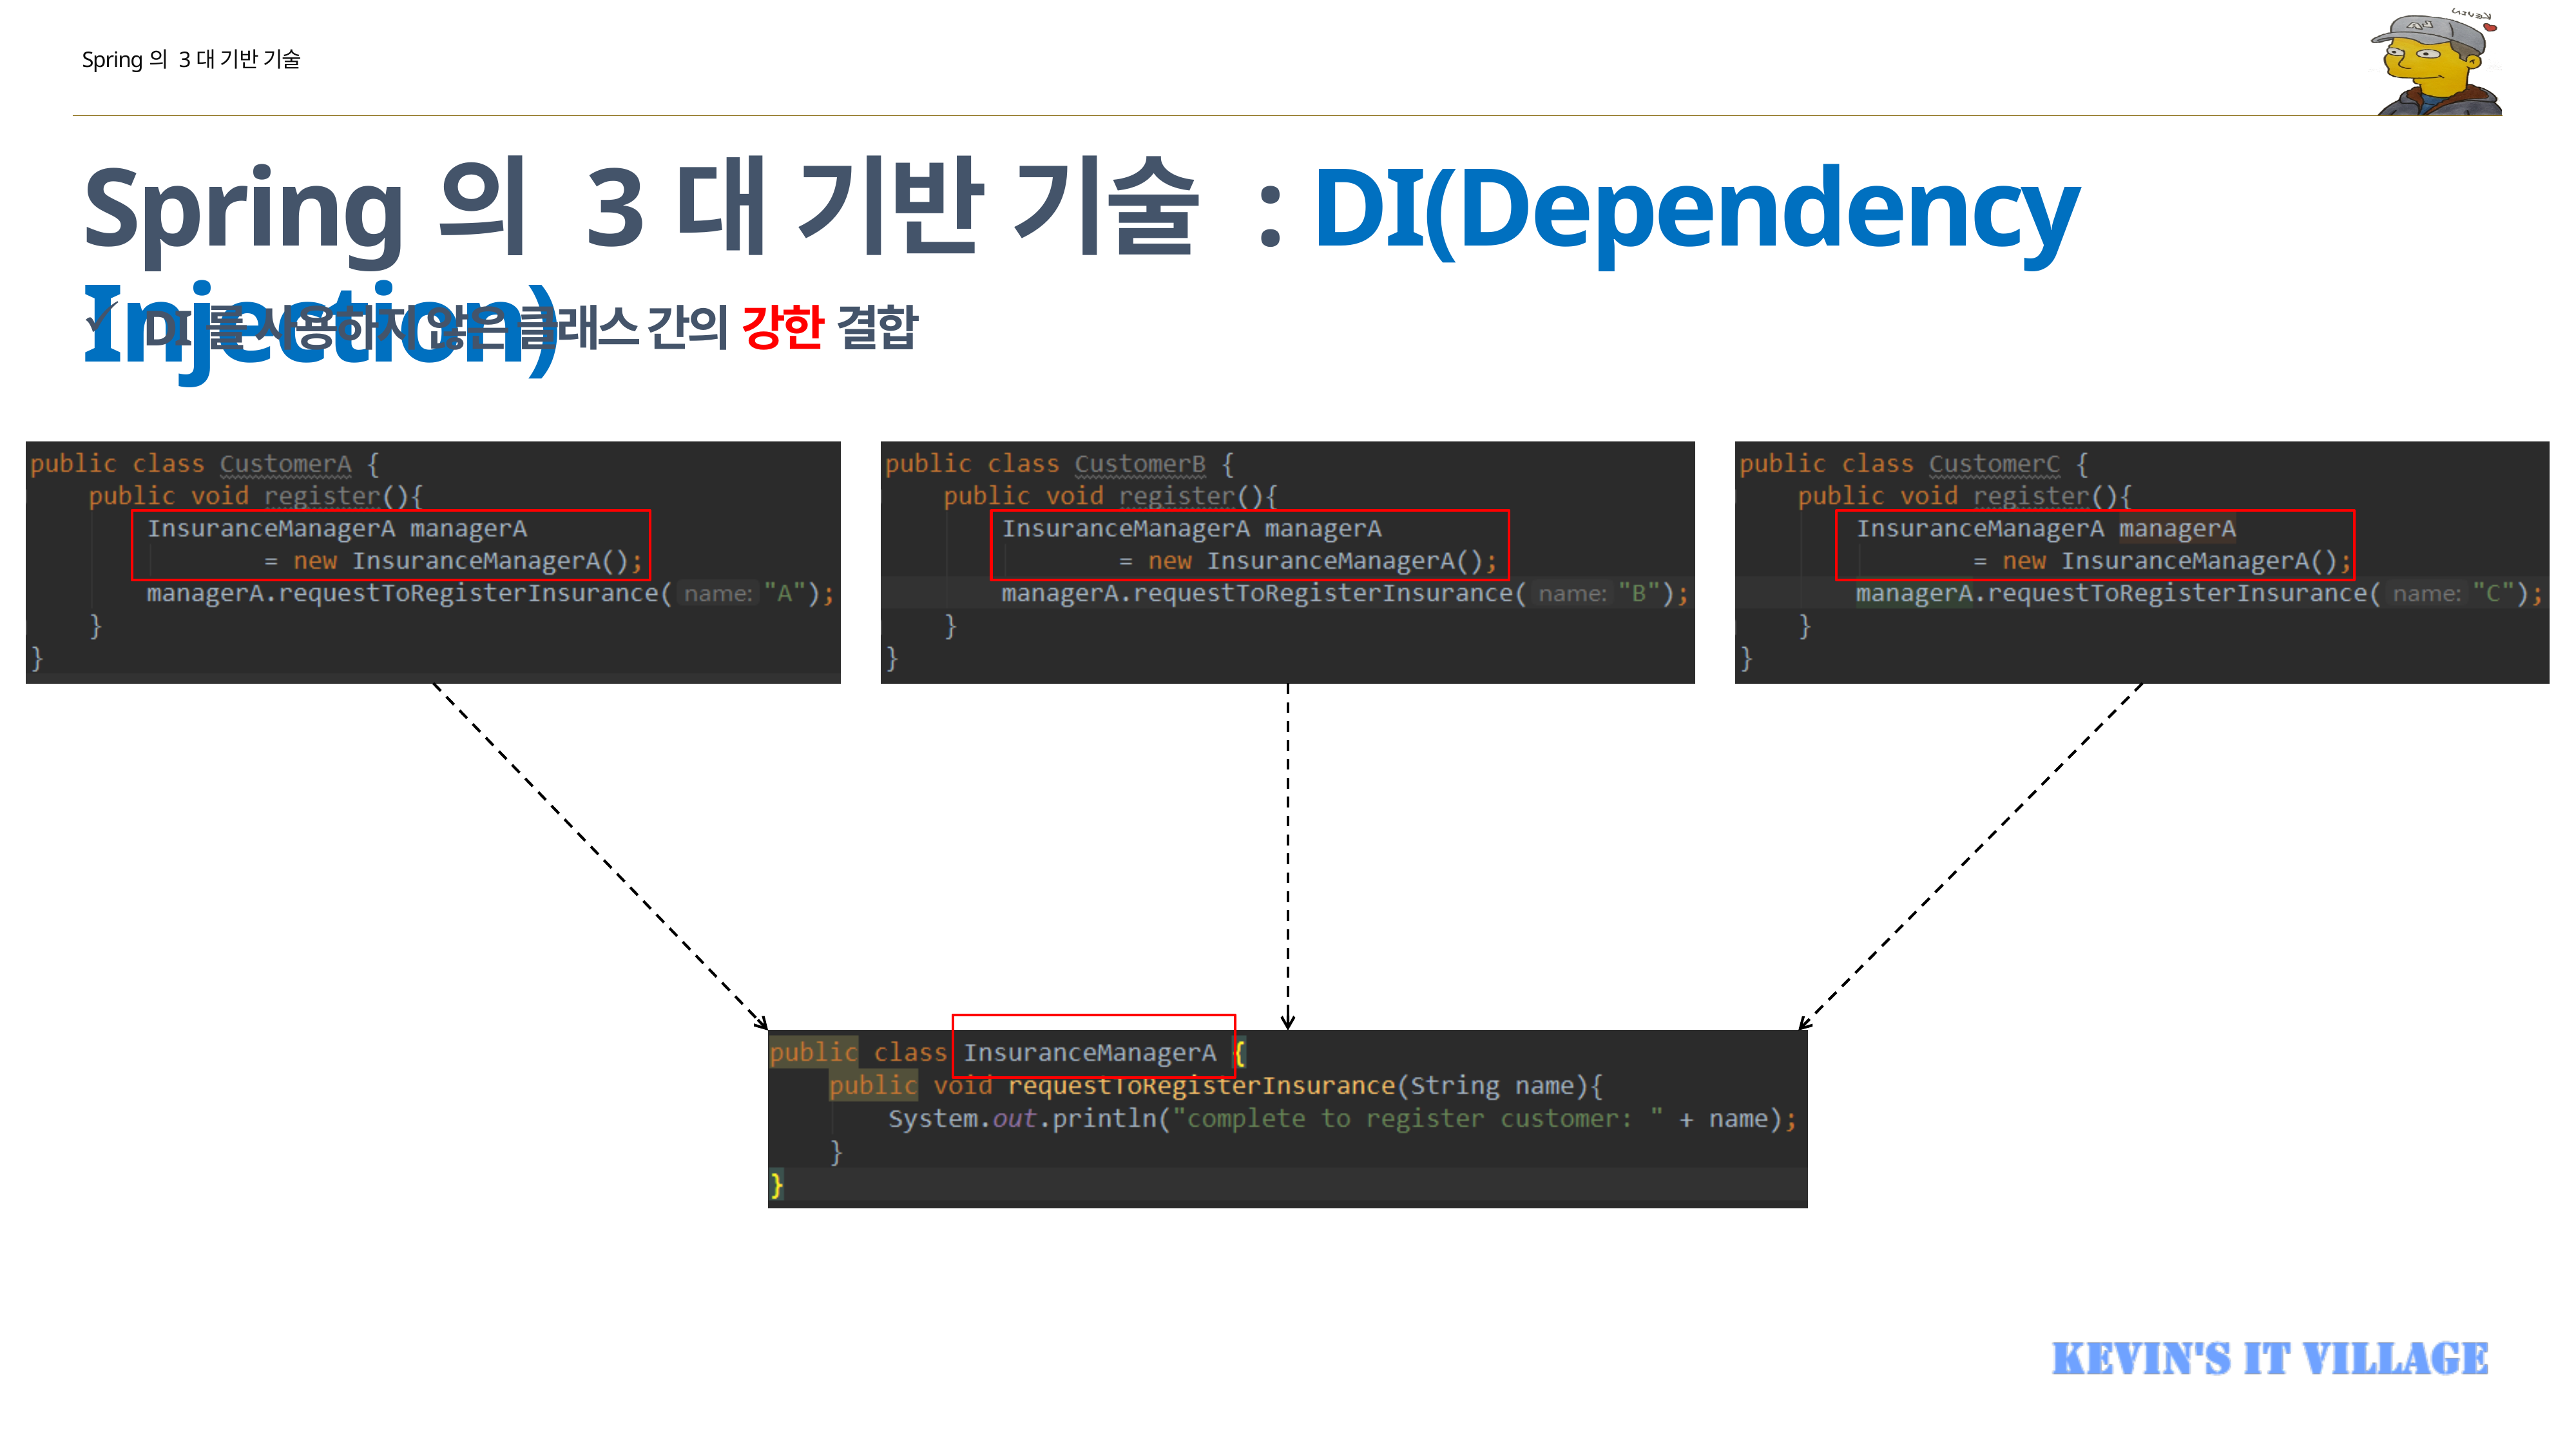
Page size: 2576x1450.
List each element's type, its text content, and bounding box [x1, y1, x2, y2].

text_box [433, 683, 769, 1030]
picture [1735, 441, 2550, 684]
text_box DI를 사용하지 않은 클래스 간의 강한 결합 [72, 299, 2502, 423]
text_box [952, 1014, 1236, 1030]
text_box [1798, 683, 2143, 1030]
picture [2042, 1328, 2502, 1391]
title Spring의 3대 기반 기술 : DI(Dependency Injection) [72, 148, 2502, 271]
picture [768, 1030, 1808, 1208]
picture [26, 441, 841, 684]
picture [881, 441, 1695, 684]
text_box Spring의 3대 기반 기술 [72, 41, 465, 77]
picture [2368, 3, 2502, 115]
